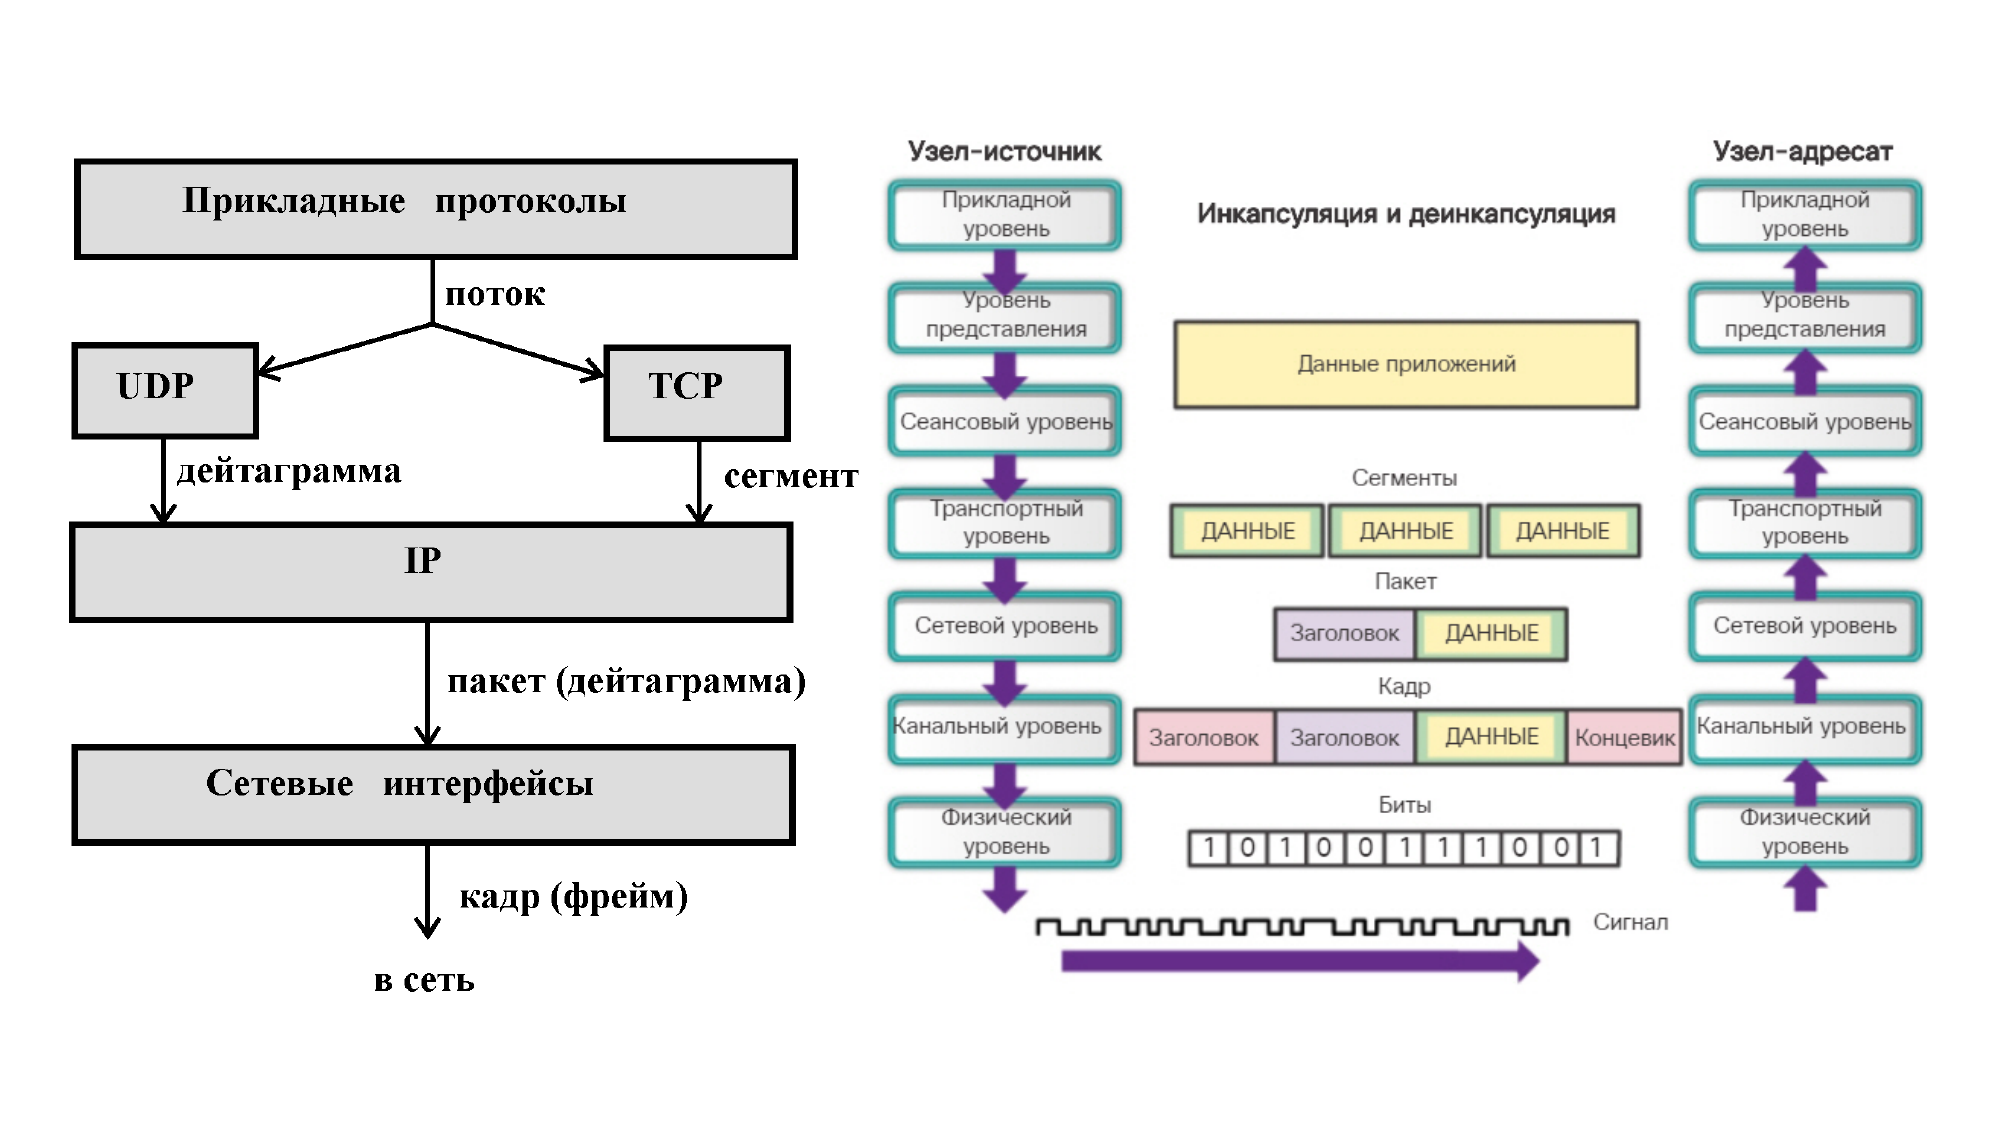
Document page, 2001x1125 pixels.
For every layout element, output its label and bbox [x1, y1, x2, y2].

picture [0, 81, 1936, 1044]
